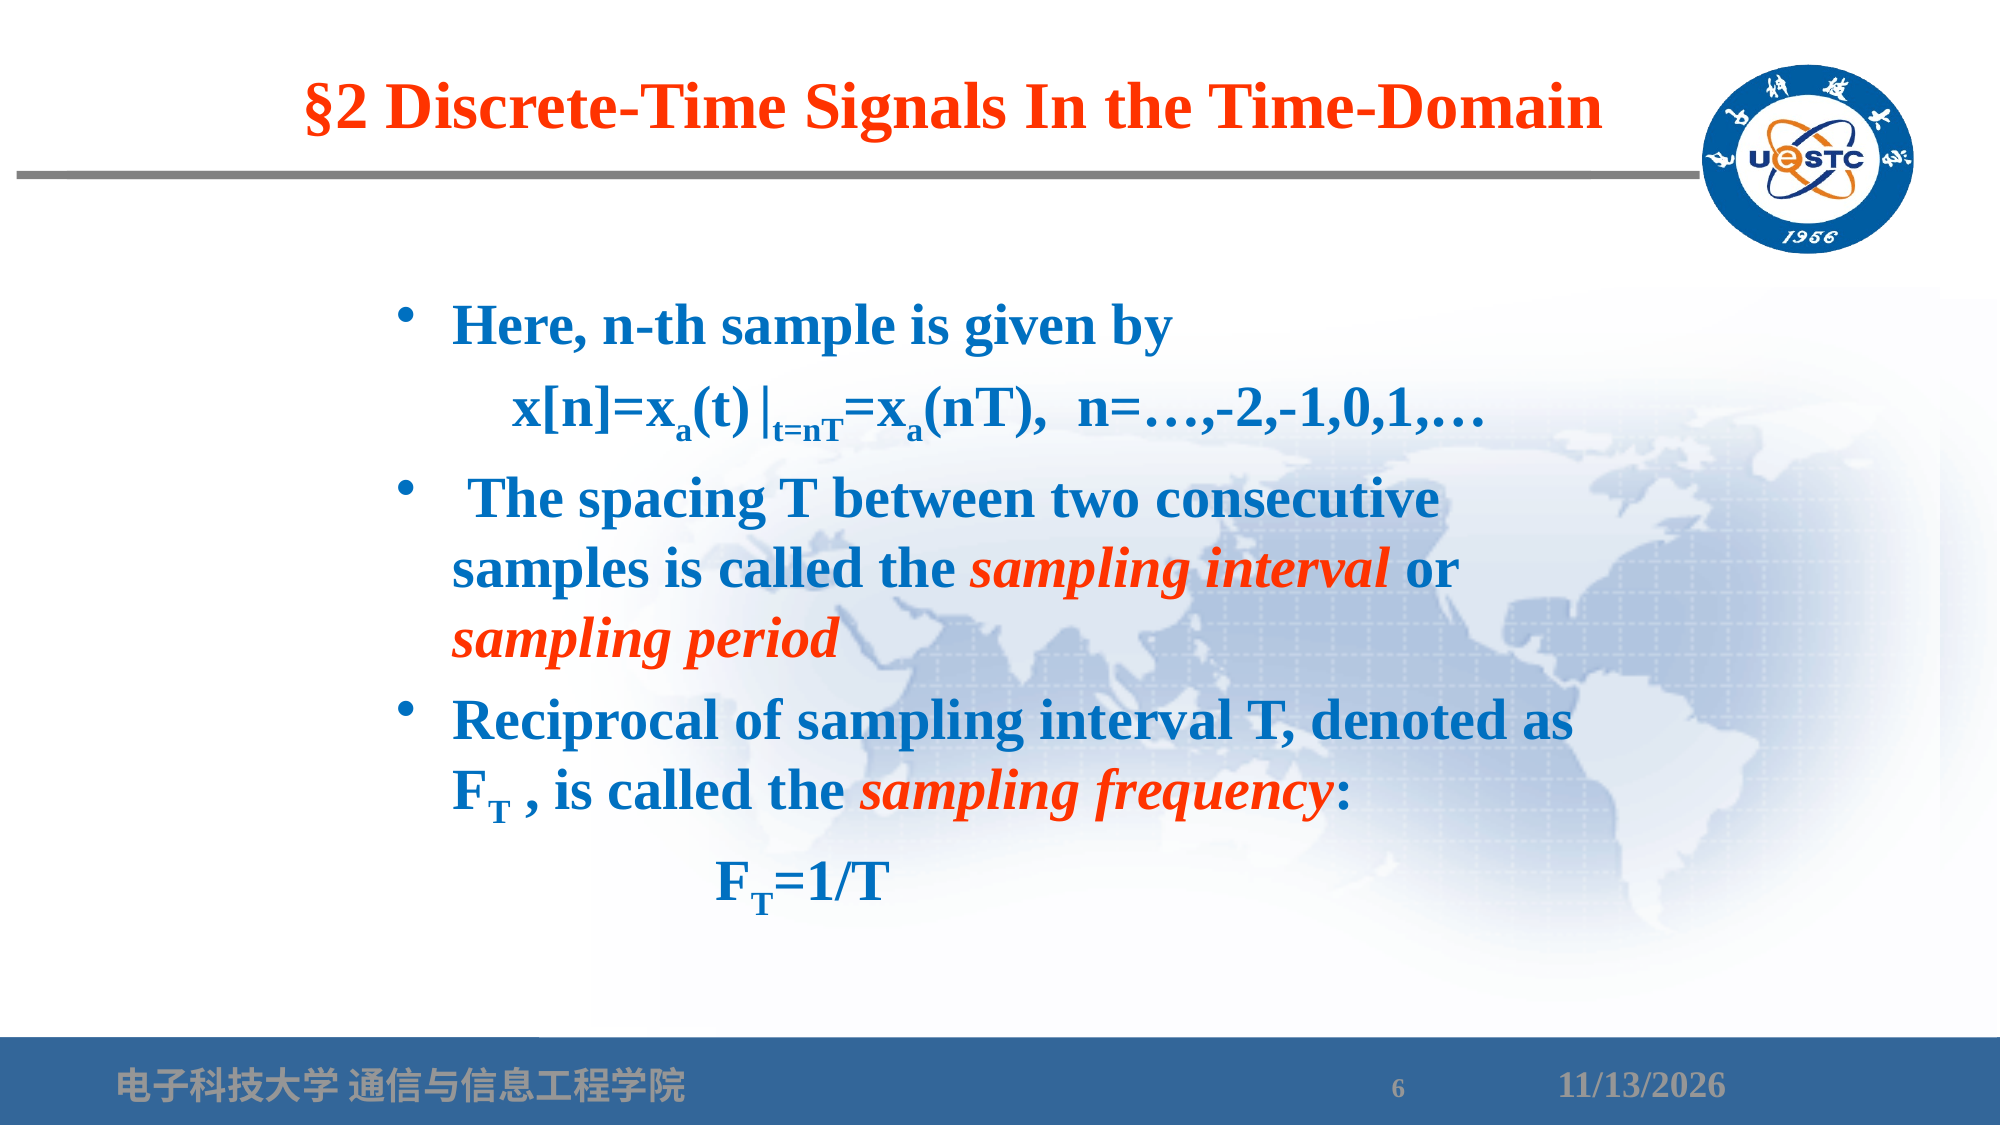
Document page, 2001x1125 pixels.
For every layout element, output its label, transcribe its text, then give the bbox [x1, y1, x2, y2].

picture [483, 287, 1997, 1037]
list Here, n-th sample is given by x[n]=xa(t) |t=nT=xa(nT), n=…,-2,-1,0,1,… The spacing T between two consecutive samples is called the sampling interval or sampling period Reciprocal of sampling interval T, denoted as FT , is called the sampling frequency: FT=1/T [380, 278, 1657, 955]
picture [1679, 56, 1968, 263]
text_box §2 Discrete-Time Signals In the Time-Domain [287, 54, 1750, 150]
